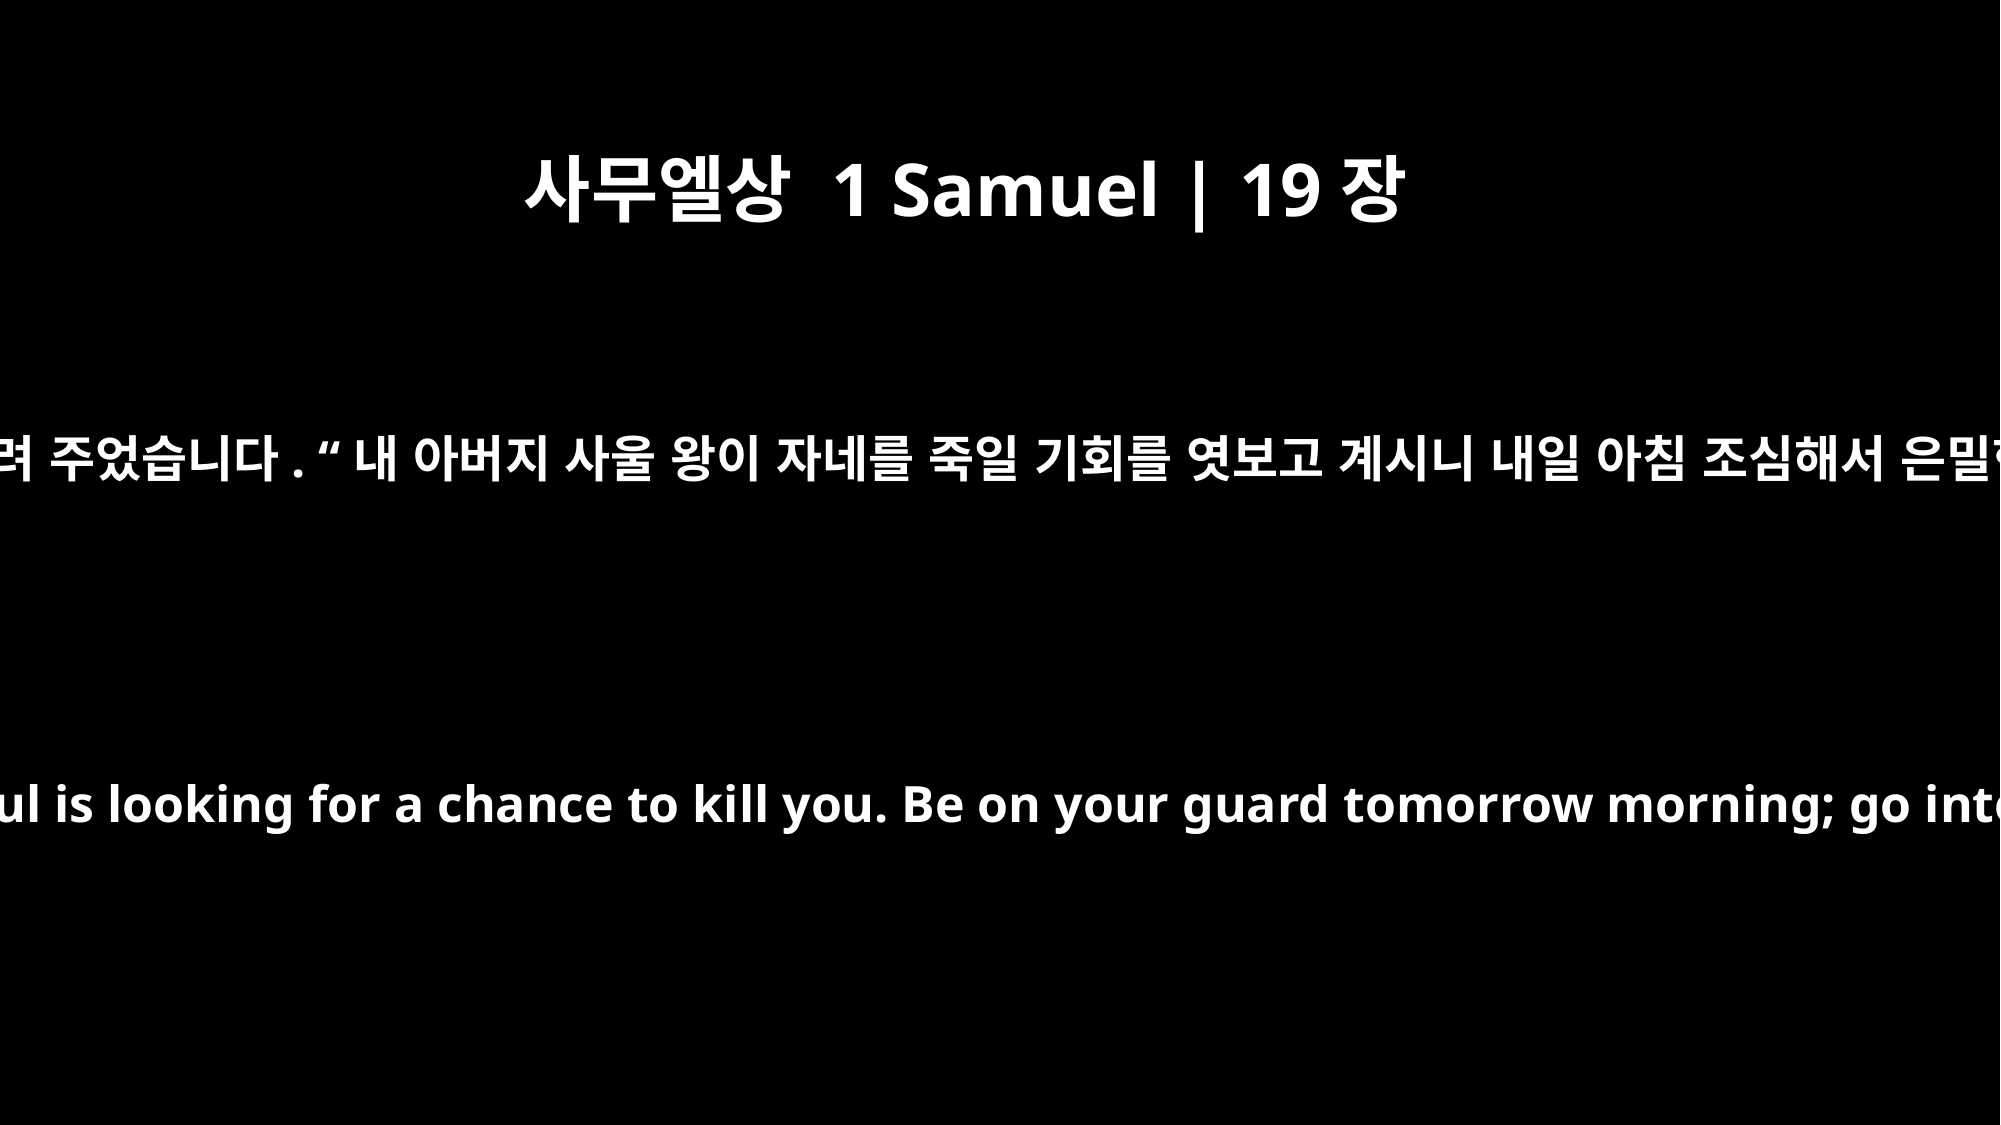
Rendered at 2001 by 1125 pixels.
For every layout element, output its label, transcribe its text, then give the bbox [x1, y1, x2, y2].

text_box 사무엘상 1 Samuel | 19장 [509, 136, 1423, 239]
text_box and warned him, "My father Saul is looking for a chance to kill you. Be on your guard tomorrow morning; go into hiding and stay there. [0, 764, 2000, 840]
text_box 2 그 사실을 다윗에게 알려 주었습니다. “내 아버지 사울 왕이 자네를 죽일 기회를 엿보고 계시니 내일 아침 조심해서 은밀한 곳에 숨어 있게. [0, 359, 2000, 495]
